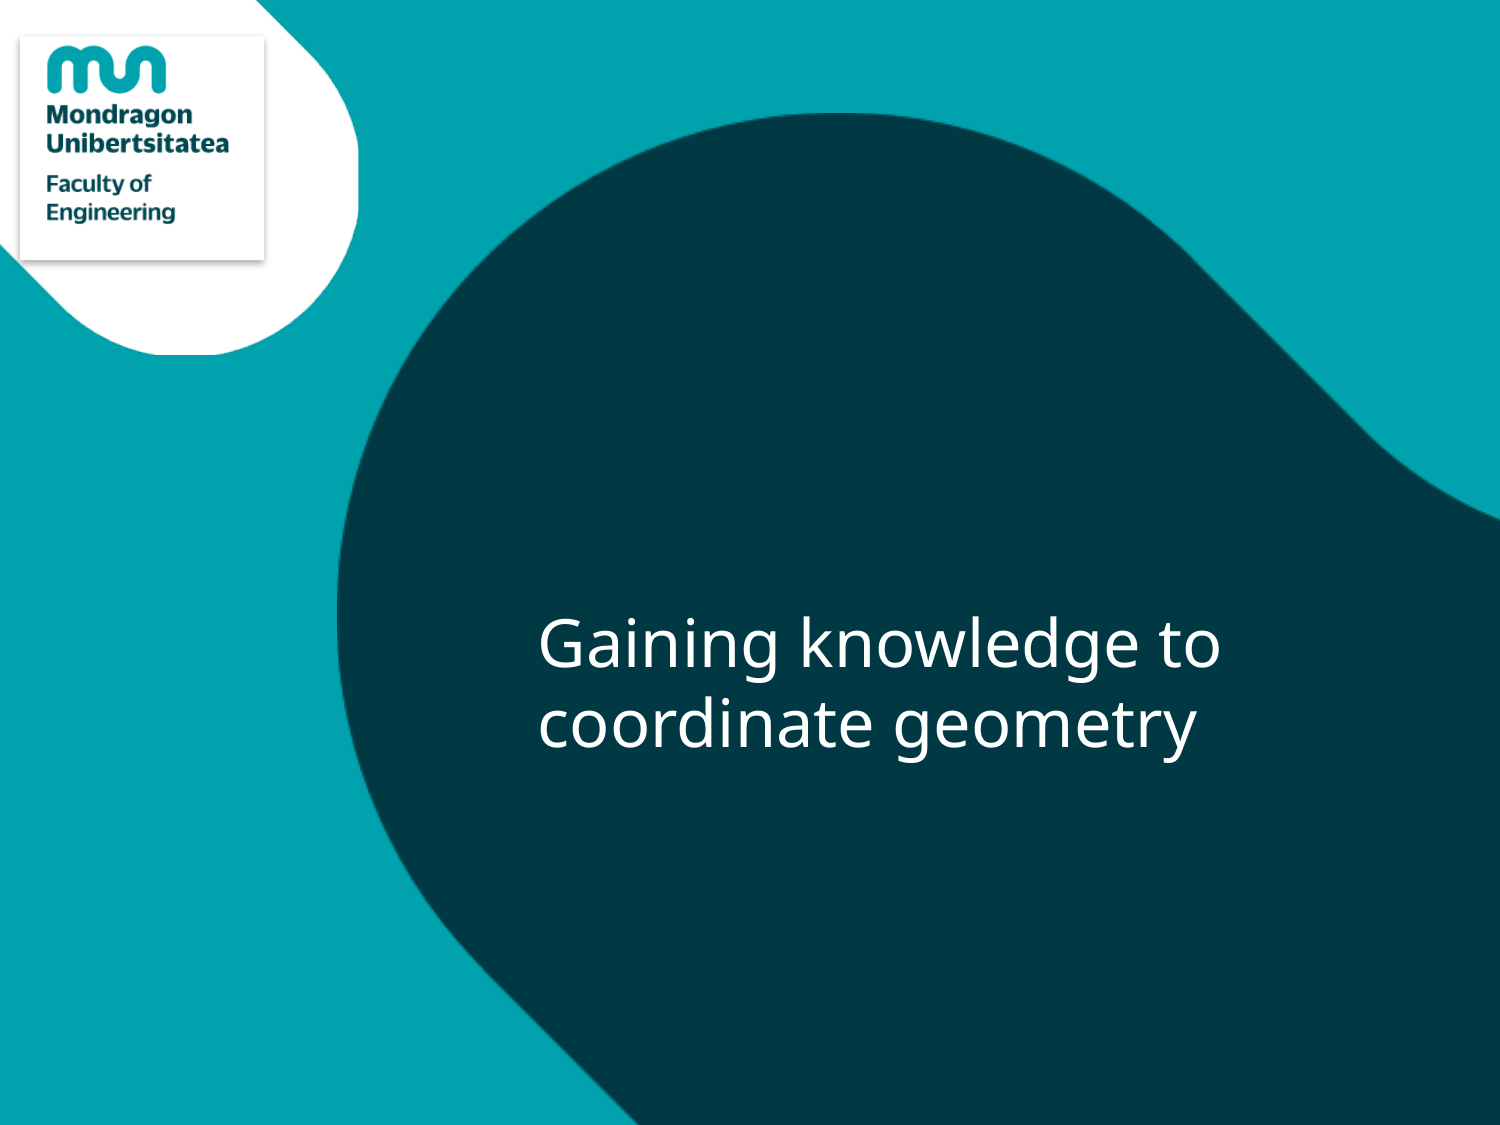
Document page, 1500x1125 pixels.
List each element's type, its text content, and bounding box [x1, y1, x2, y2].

title Gaining knowledge to coordinate geometry [522, 433, 1377, 849]
list [504, 675, 1225, 871]
picture [6, 5, 274, 261]
